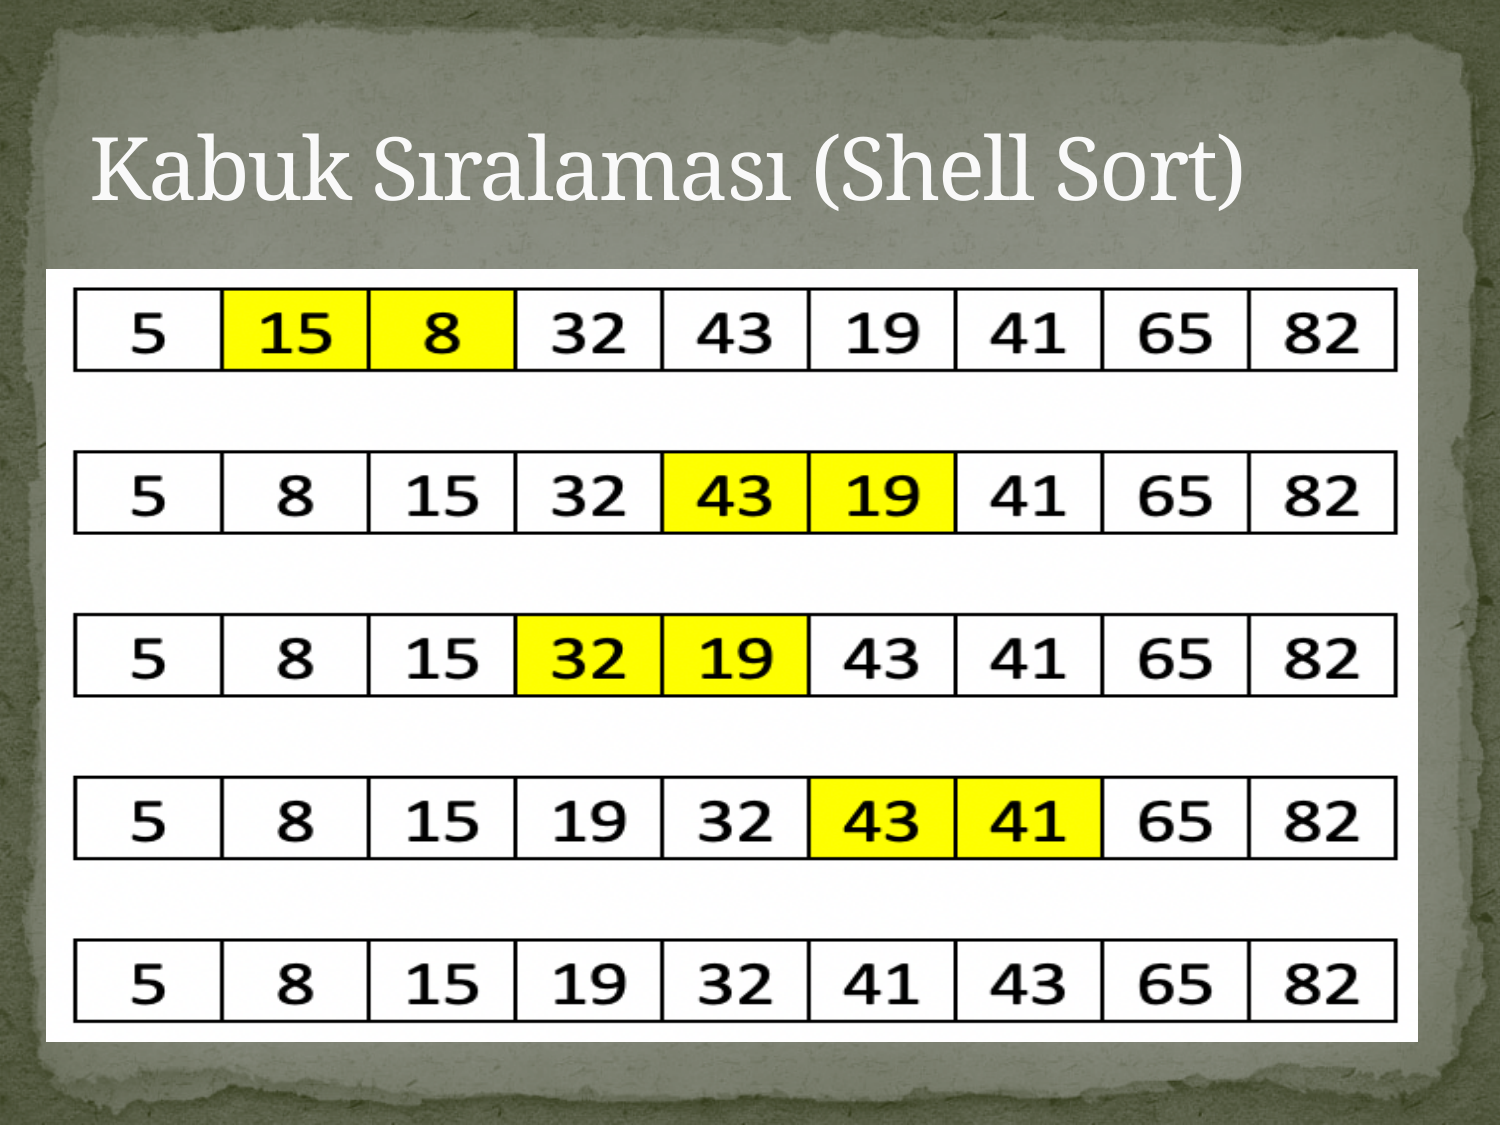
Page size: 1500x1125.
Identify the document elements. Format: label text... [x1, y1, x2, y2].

title Kabuk Sıralaması (Shell Sort) [74, 24, 1425, 225]
picture [46, 269, 1418, 1042]
